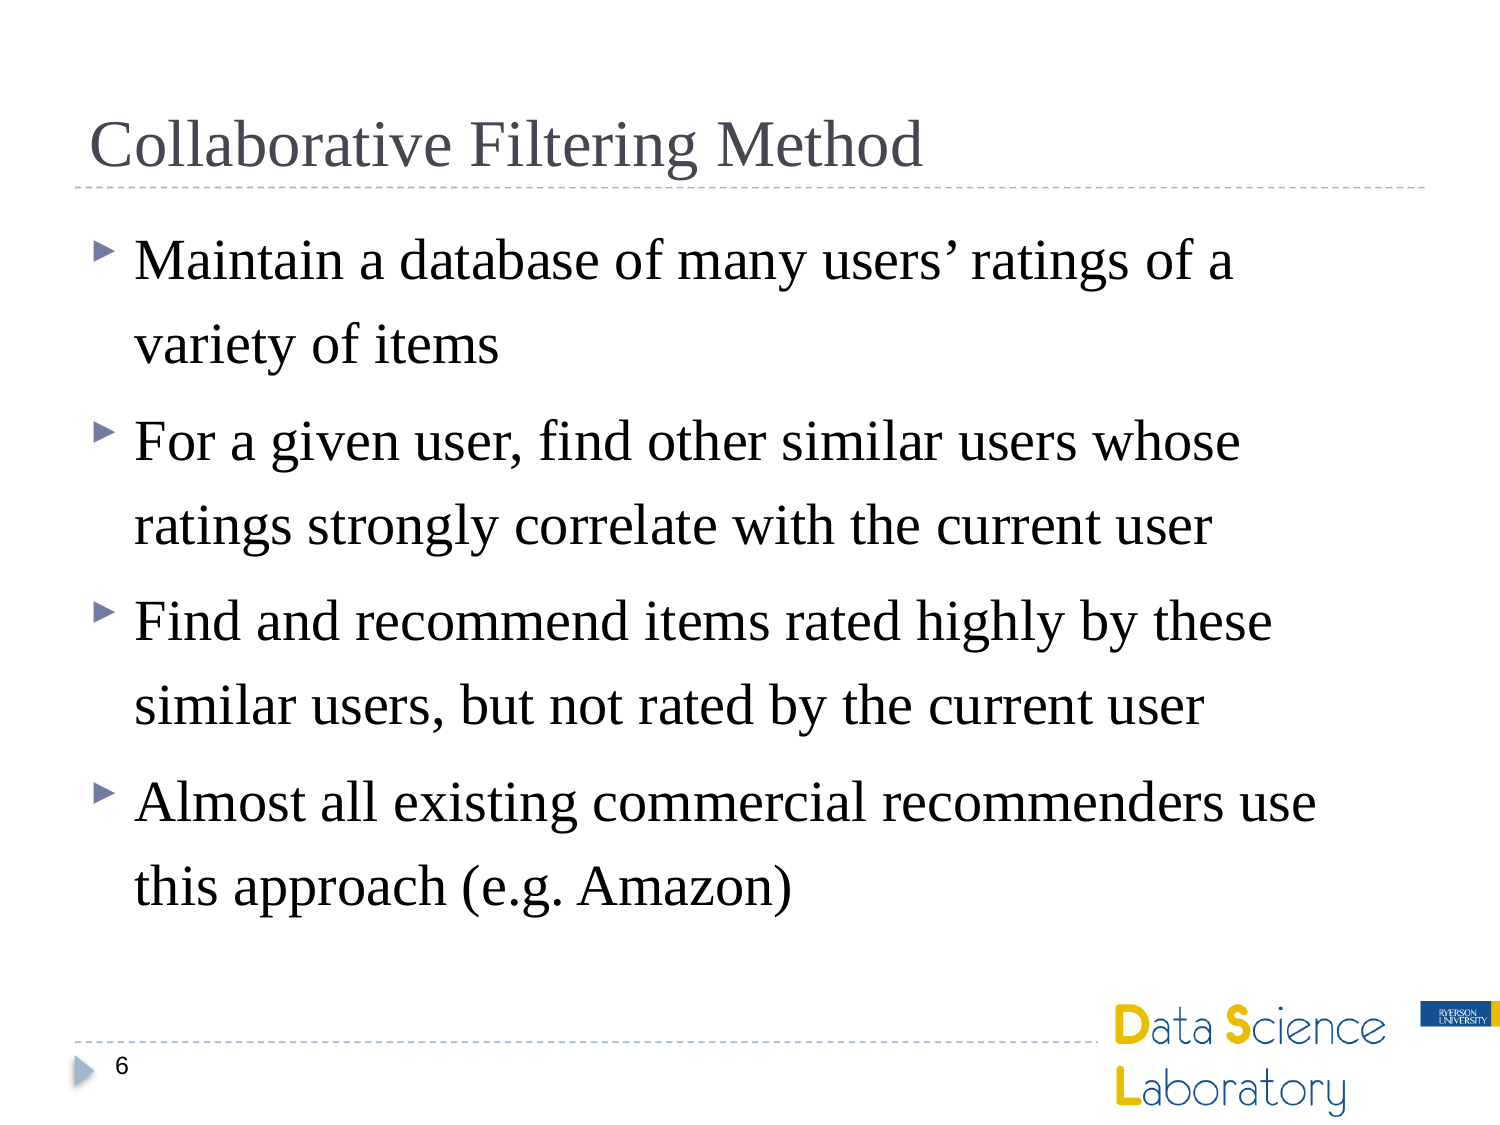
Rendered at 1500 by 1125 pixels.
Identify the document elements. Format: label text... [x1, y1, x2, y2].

title Collaborative Filtering Method [75, 24, 1425, 188]
slide_number 6 [100, 1042, 426, 1103]
picture [1098, 1001, 1500, 1125]
list Maintain a database of many users’ ratings of a variety of items For a given user, find other similar users whose ratings strongly correlate with the current user Find and recommend items rated highly by these similar users, but not rated by the current user Almost all existing commercial recommenders use this approach (e.g. Amazon) [75, 200, 1425, 1006]
